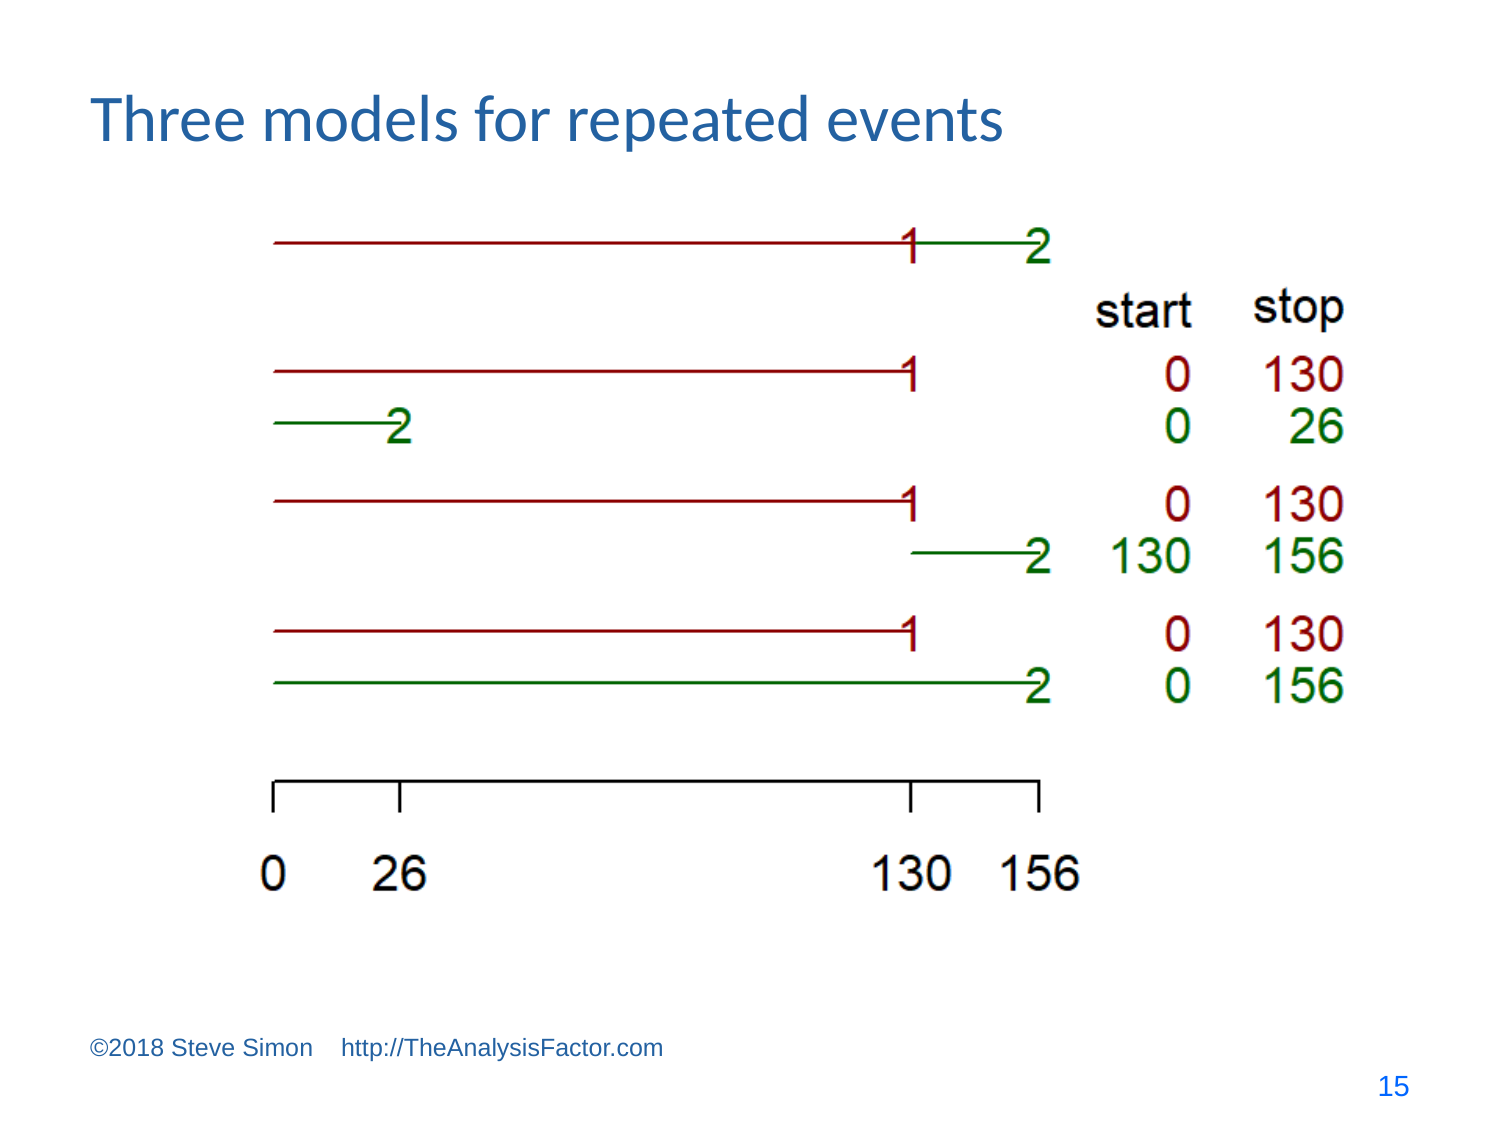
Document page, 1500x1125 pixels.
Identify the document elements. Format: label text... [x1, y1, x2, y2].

slide_number 15 [1275, 1025, 1425, 1104]
footer ©2018 Steve Simon http://TheAnalysisFactor.com [75, 1024, 1338, 1103]
picture [74, 187, 1426, 938]
title Three models for repeated events [75, 62, 1425, 163]
